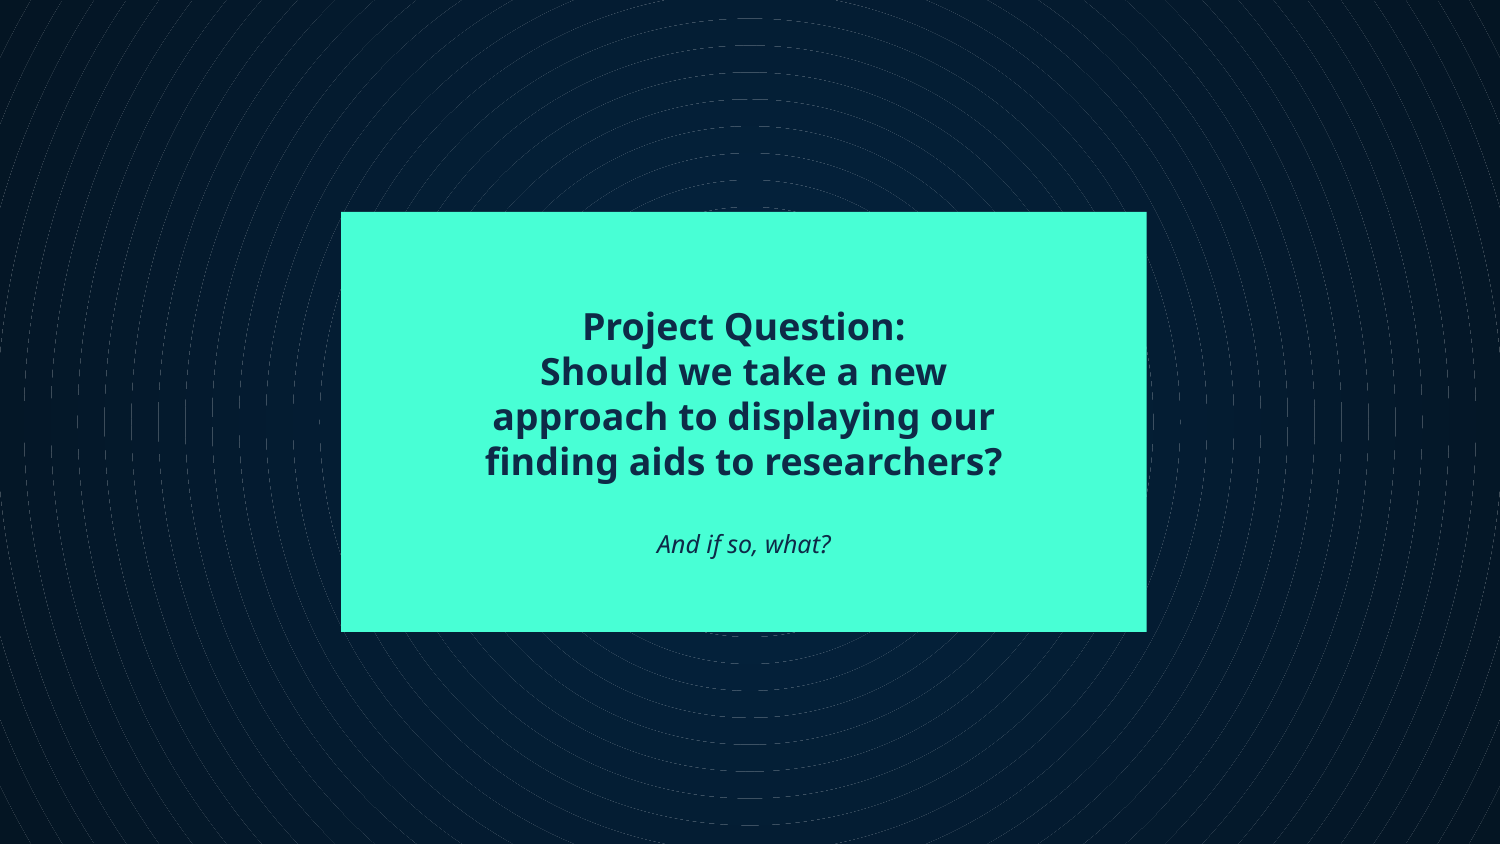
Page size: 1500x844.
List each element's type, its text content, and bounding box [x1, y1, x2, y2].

subtitle Project Question: Should we take a new approach to displaying our finding aids to researchers? [460, 288, 1028, 522]
title And if so, what? [454, 255, 1034, 574]
